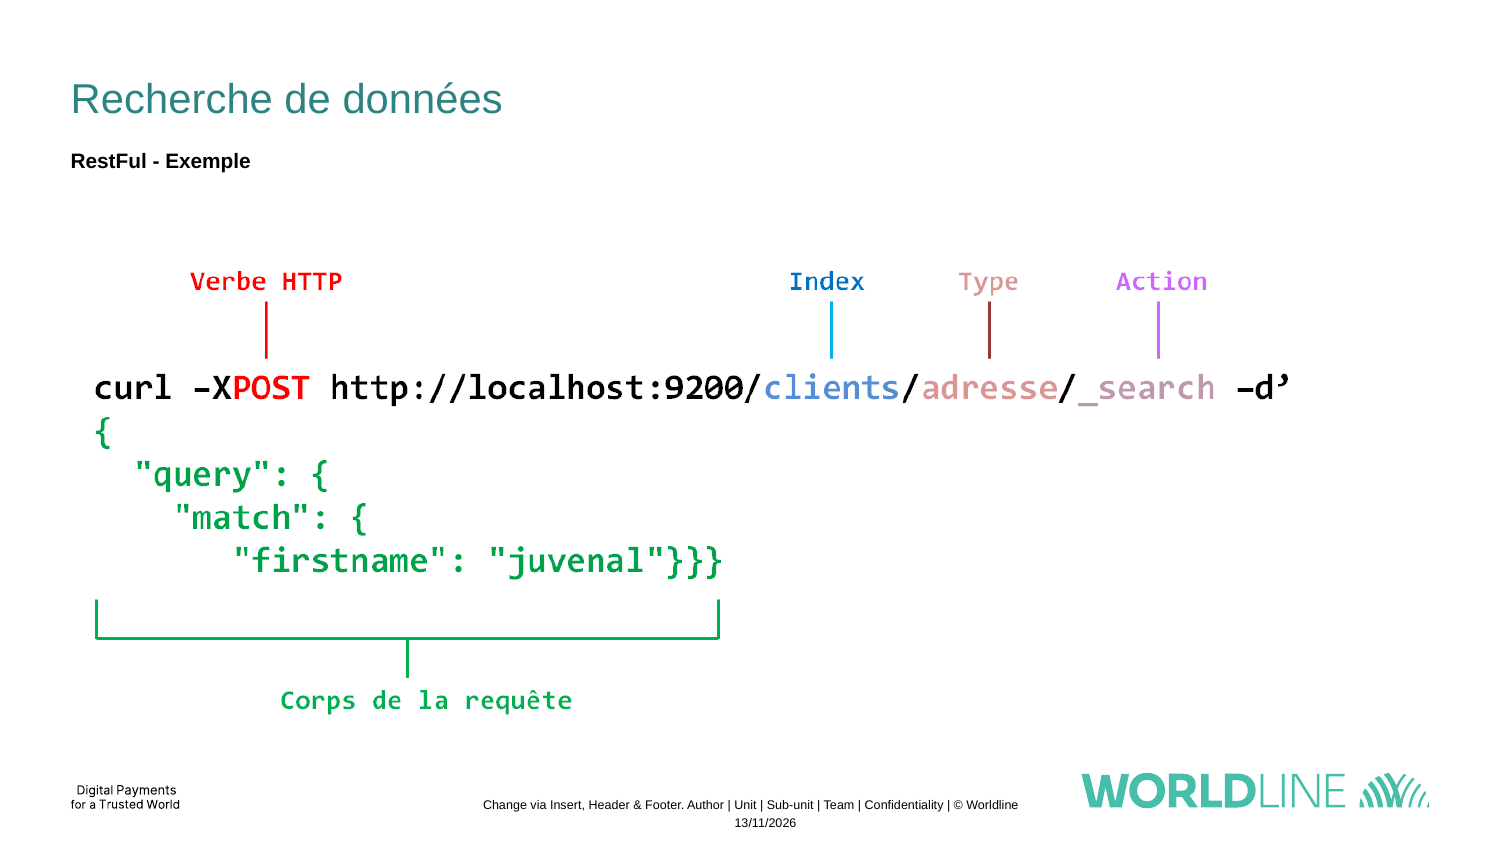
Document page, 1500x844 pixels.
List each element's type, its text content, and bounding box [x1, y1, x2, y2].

list RestFul - Exemple [70, 147, 1430, 183]
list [70, 254, 1430, 724]
footer Change via Insert, Header & Footer. Author | Unit | Sub-unit | Team | Confidentiality | © Worldline [460, 799, 1042, 814]
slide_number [734, 817, 831, 832]
title Recherche de données [70, 74, 1430, 147]
